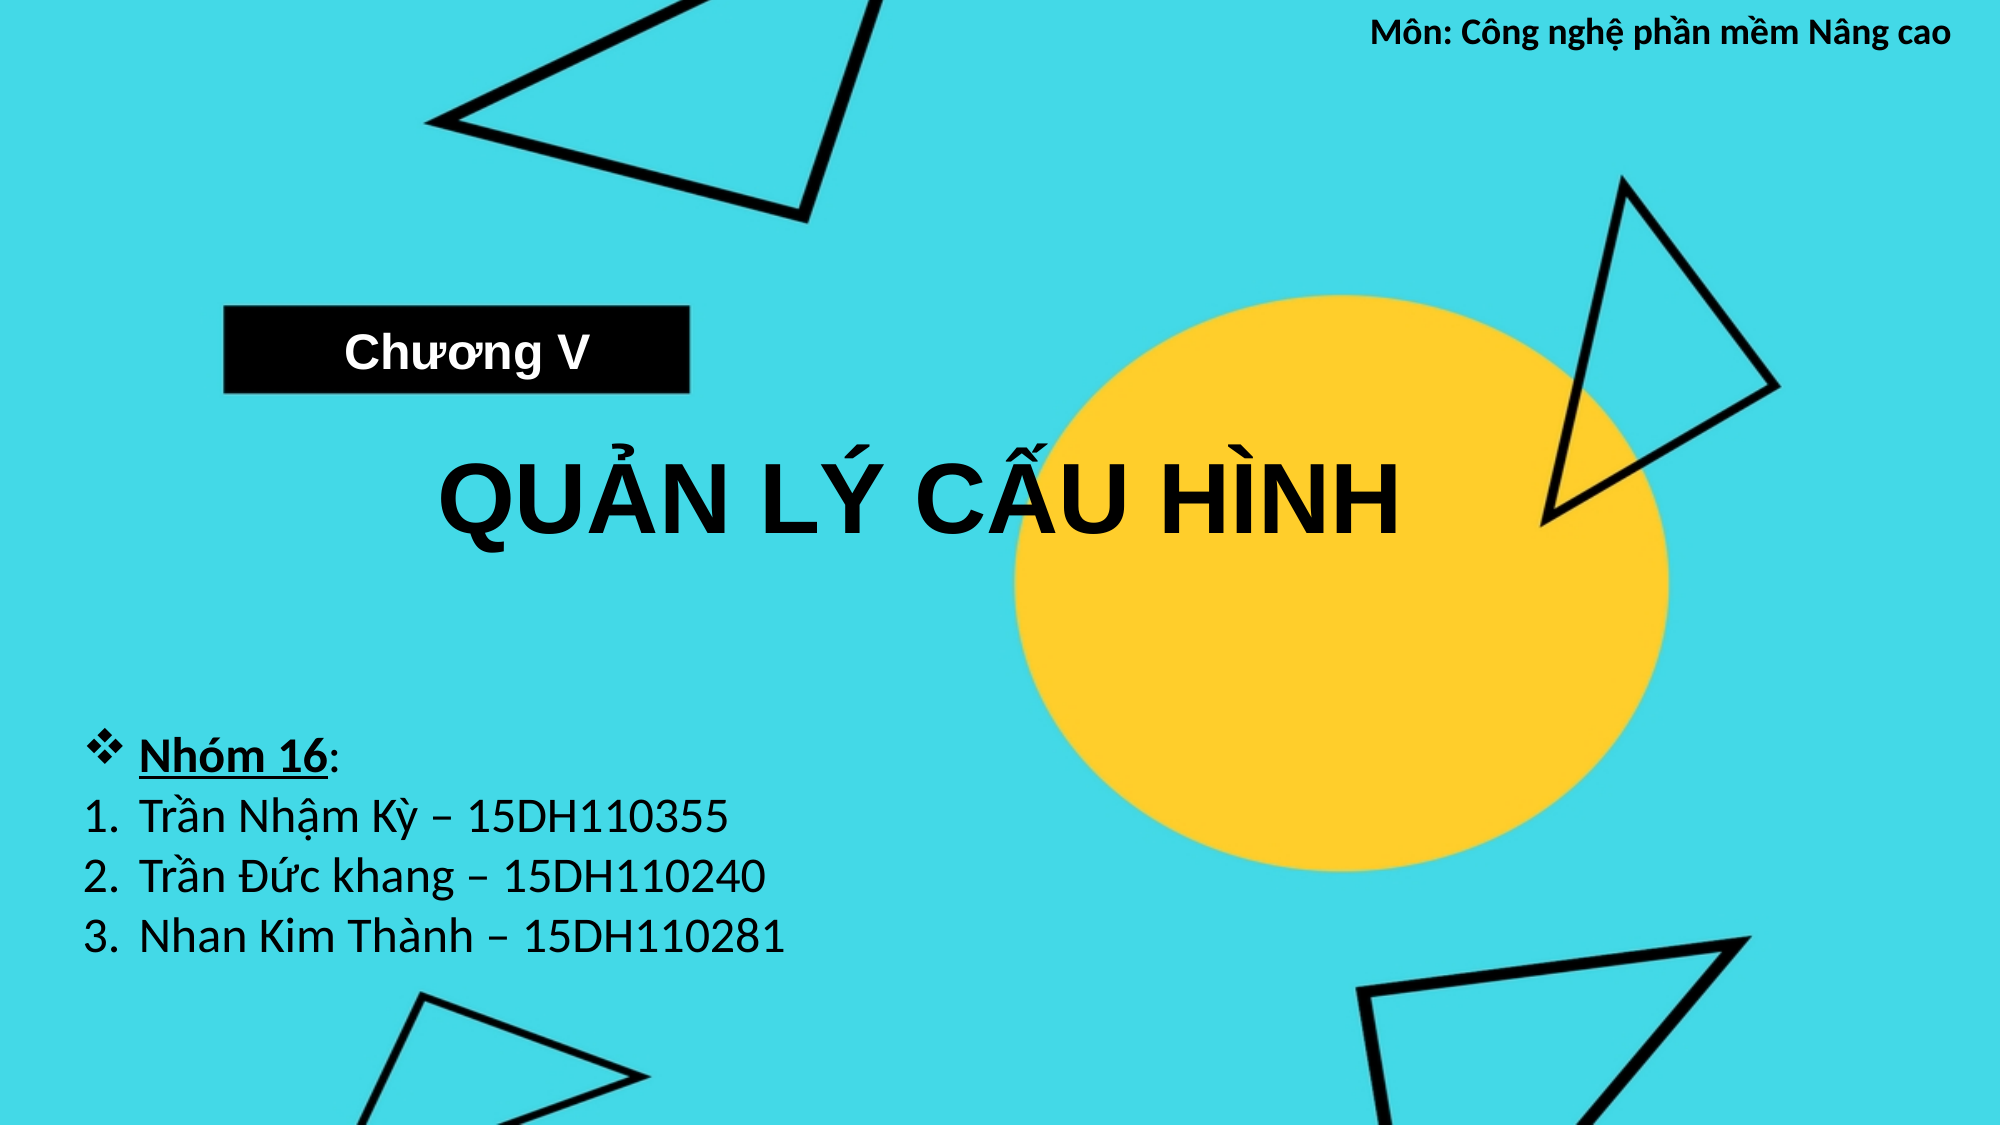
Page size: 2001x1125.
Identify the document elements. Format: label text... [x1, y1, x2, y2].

text_box Nhóm 16: Trần Nhậm Kỳ – 15DH110355 Trần Đức khang – 15DH110240 Nhan Kim Thành – 15DH110281 [67, 714, 147, 970]
picture [147, 0, 1852, 1125]
text_box Môn: Công nghệ phần mềm Nâng cao [1852, 0, 1968, 60]
